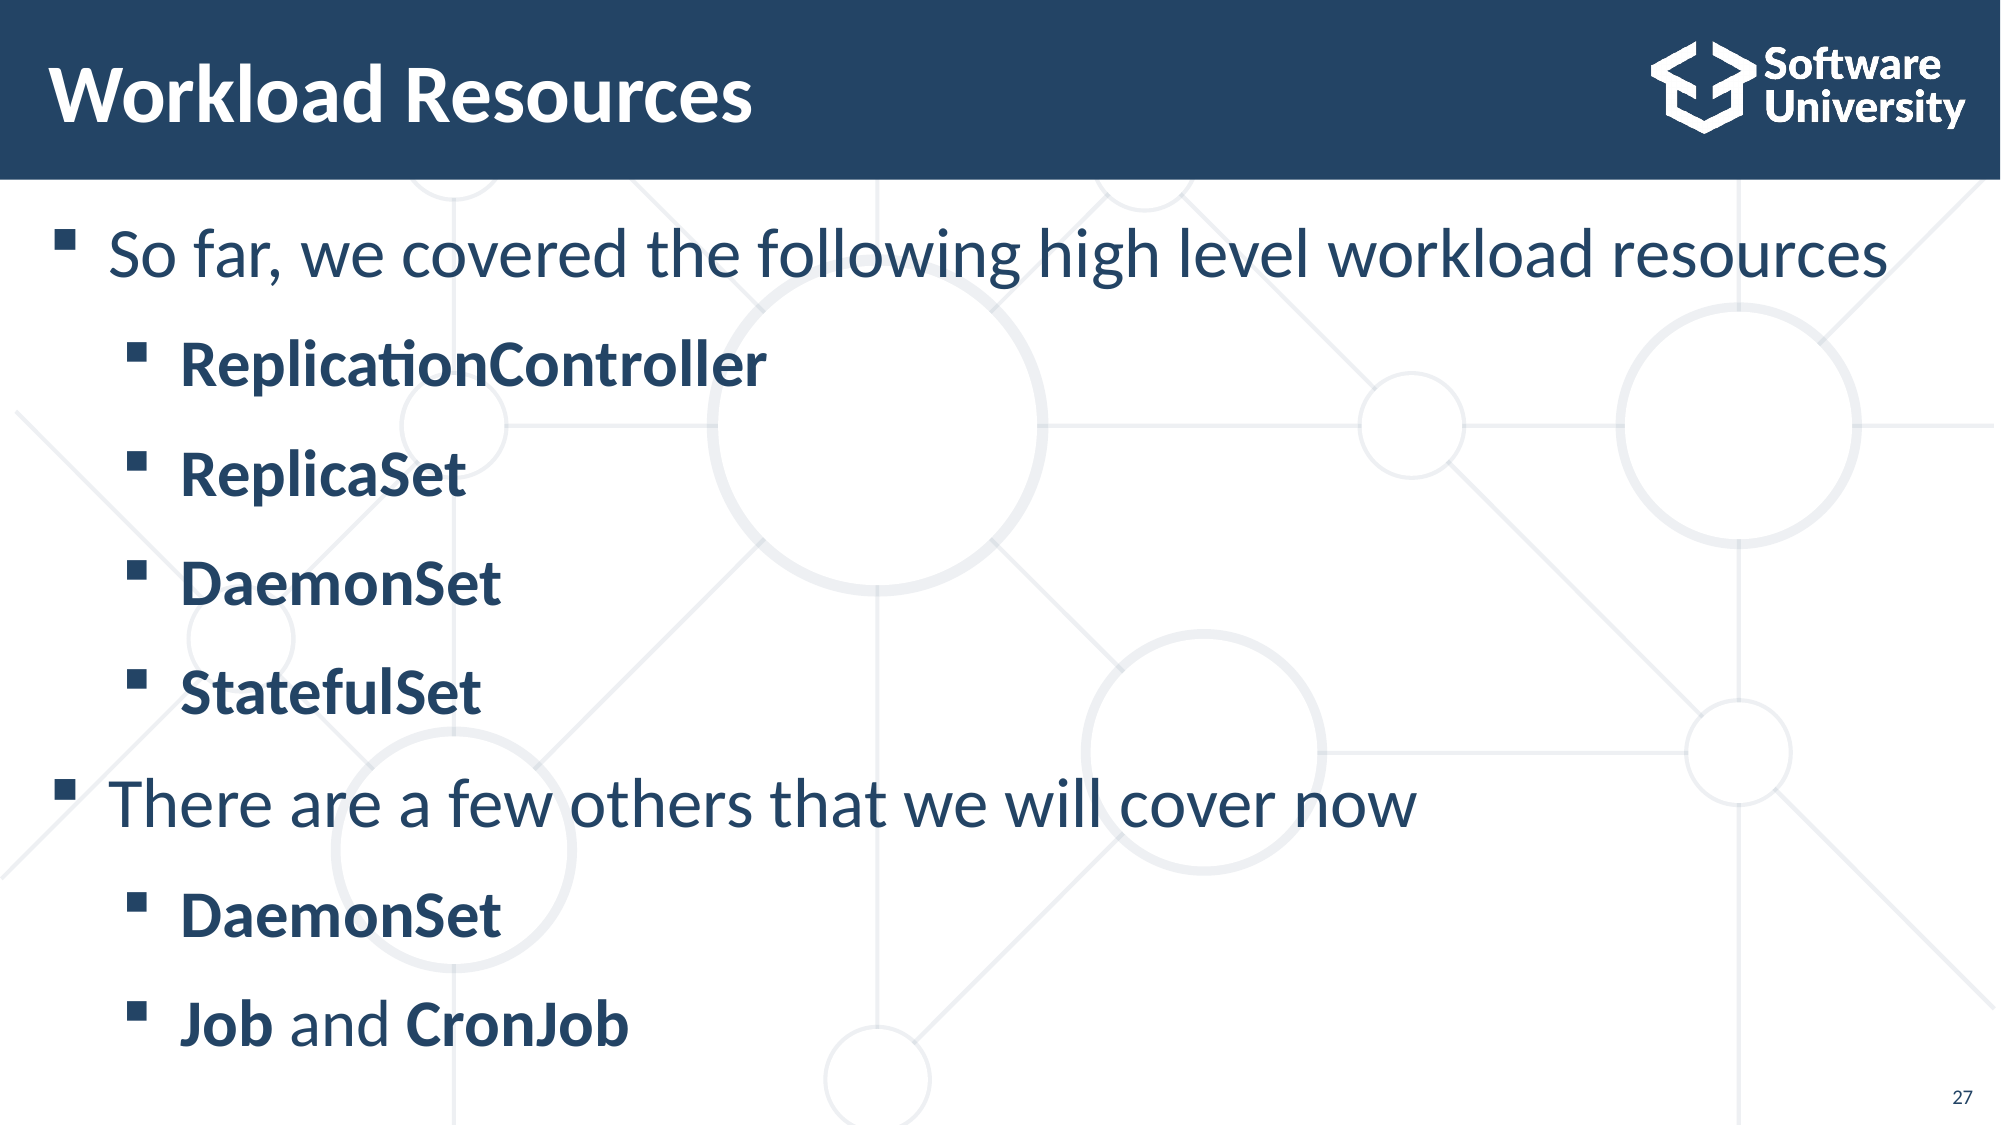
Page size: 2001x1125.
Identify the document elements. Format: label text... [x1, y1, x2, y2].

list So far, we covered the following high level workload resources ReplicationController ReplicaSet DaemonSet StatefulSet There are a few others that we will cover now DaemonSet Job and CronJob [31, 196, 1970, 1104]
picture [1651, 41, 1966, 134]
title Workload Resources [31, 16, 1625, 162]
slide_number 27 [1927, 1067, 1989, 1117]
